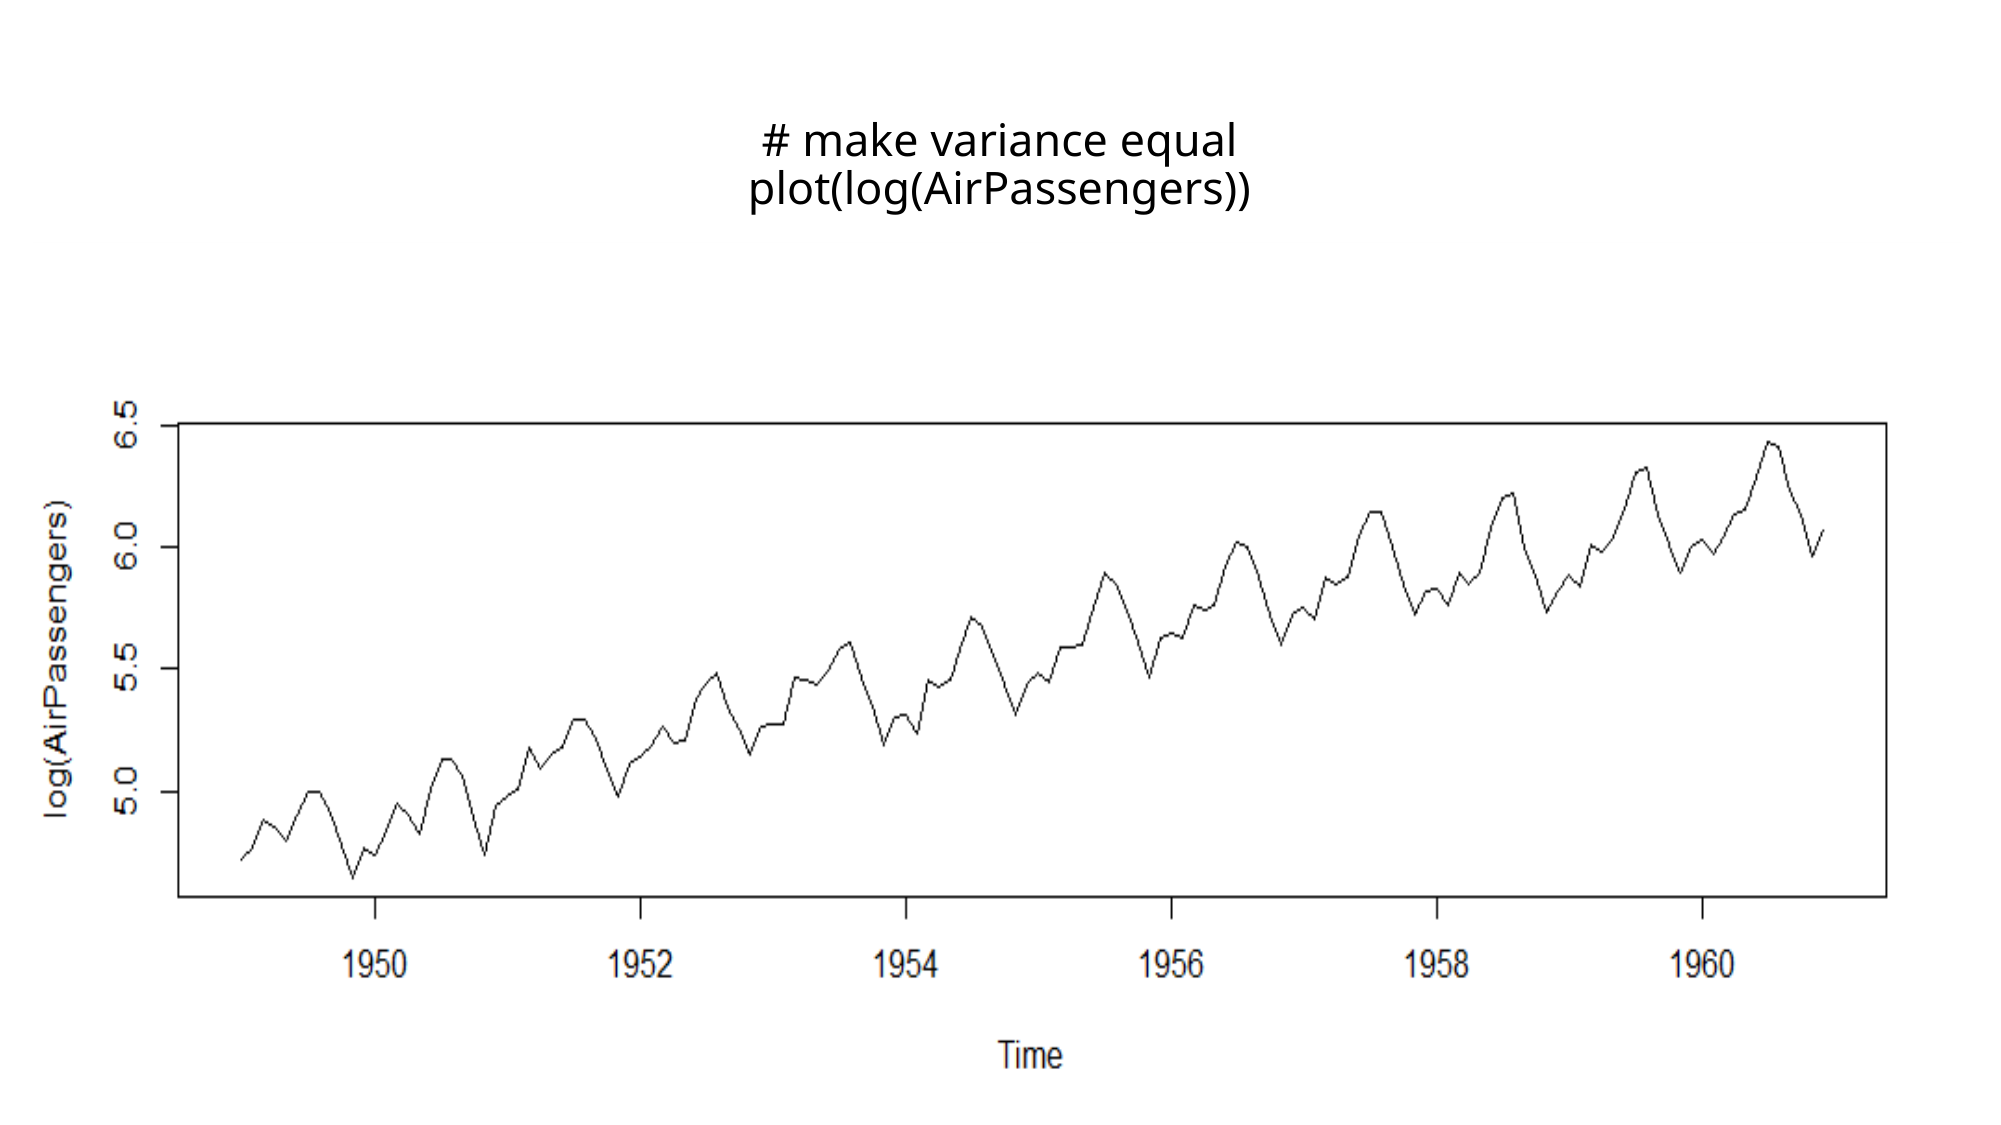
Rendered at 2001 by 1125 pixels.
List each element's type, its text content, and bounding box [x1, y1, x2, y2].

title # make variance equal plot(log(AirPassengers)) [137, 59, 1863, 241]
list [33, 241, 1962, 1125]
